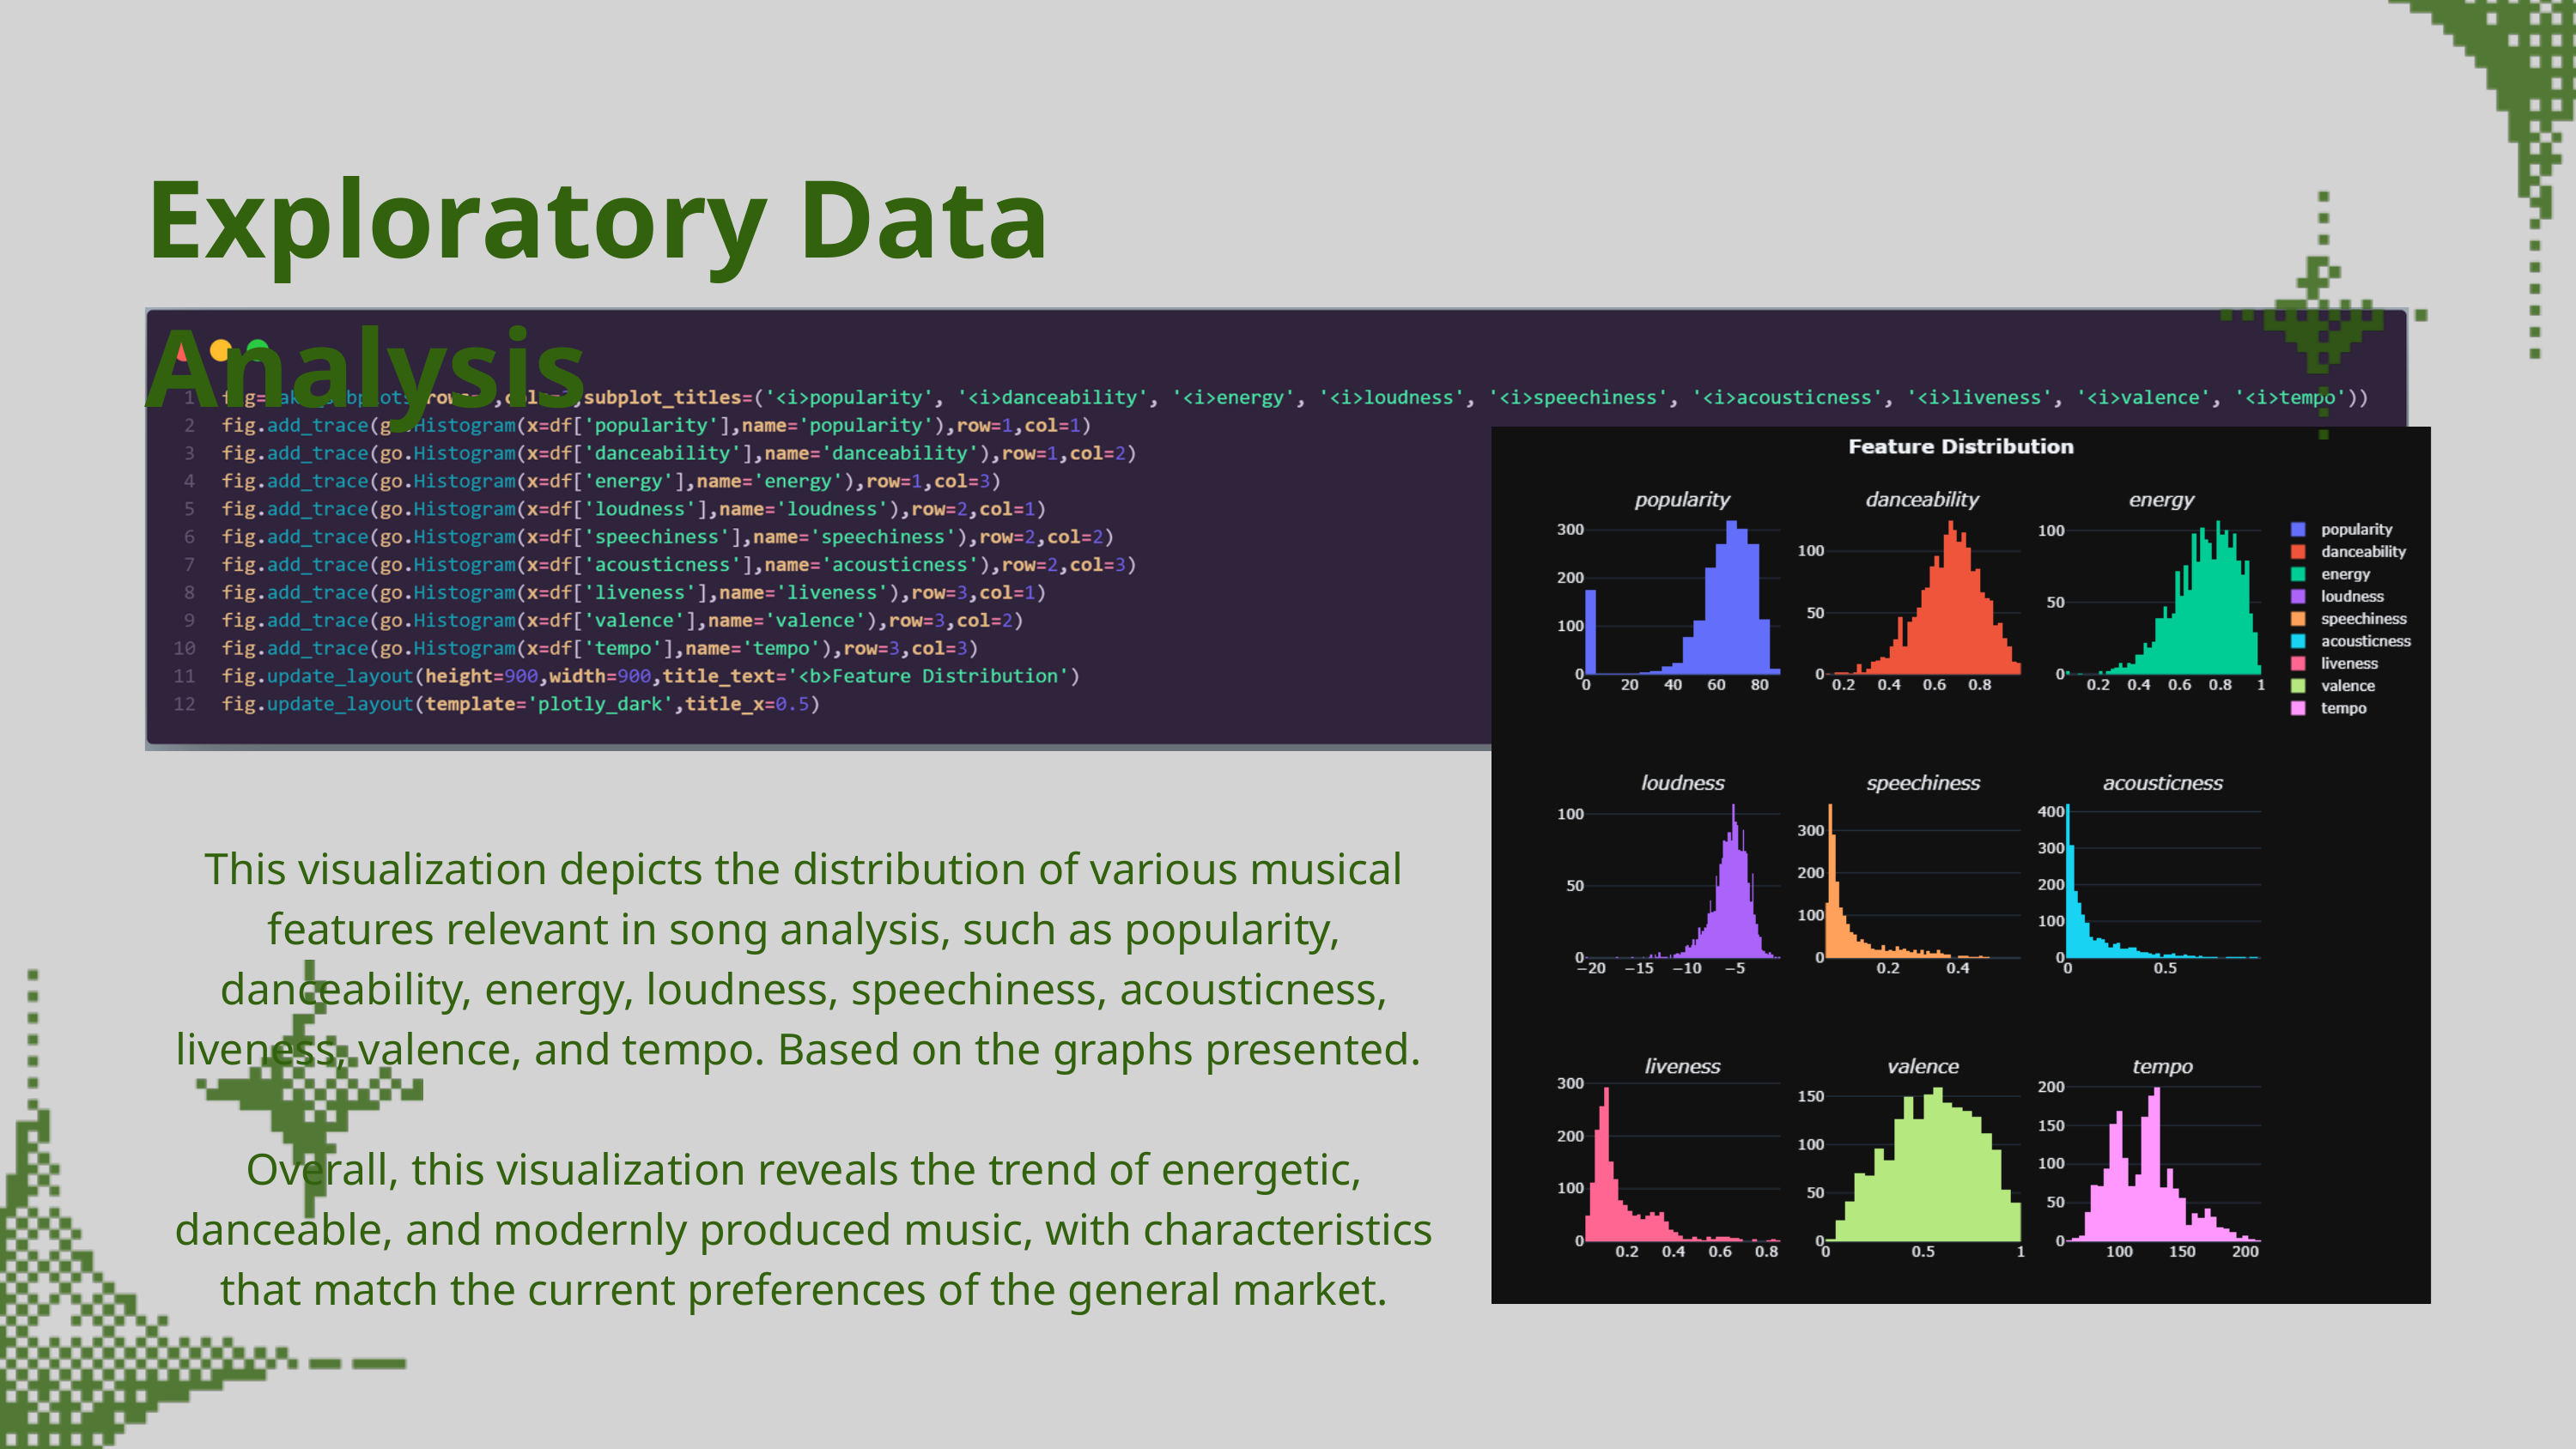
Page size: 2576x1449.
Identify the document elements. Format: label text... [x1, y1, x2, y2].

text_box [144, 307, 2163, 752]
text_box [2163, 0, 2576, 440]
text_box [0, 960, 424, 1449]
text_box This visualization depicts the distribution of various musical features relevant in song analysis, such as popularity, danceability, energy, loudness, speechiness, acousticness, liveness, valence, and tempo. Based on the graphs presented. Overall, this visualization reveals the trend of energetic, danceable, and modernly produced music, with characteristics that match the current preferences of the general market. [144, 833, 1465, 1314]
text_box [1492, 427, 2432, 1304]
text_box Exploratory Data Analysis [144, 128, 1465, 429]
